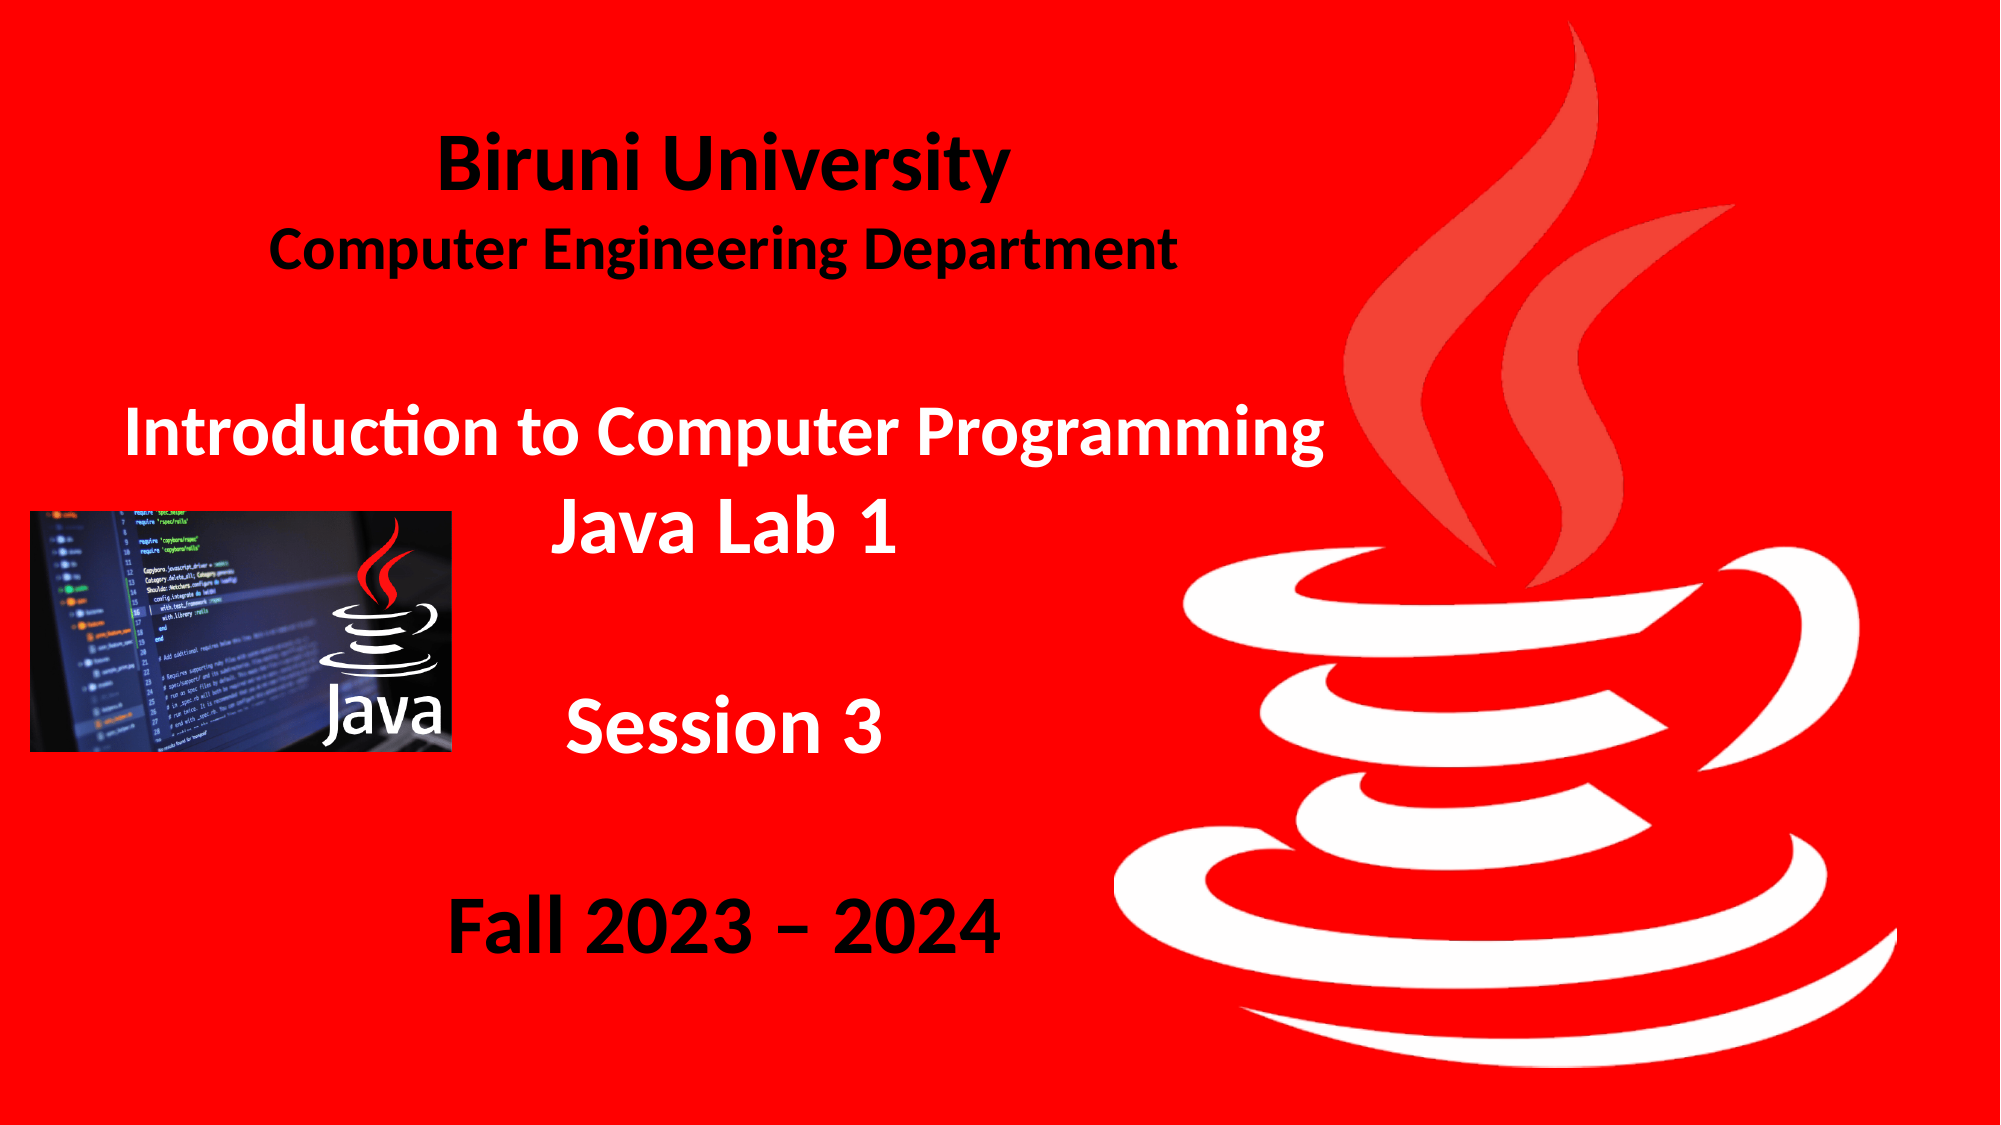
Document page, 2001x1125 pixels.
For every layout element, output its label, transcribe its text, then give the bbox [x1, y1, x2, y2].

picture [1114, 20, 1897, 1068]
text_box Biruni University Computer Engineering Department Introduction to Computer Programming Java Lab 1 Session 3 Fall 2023 – 2024 Mahyar Teymournezhad [72, 99, 1378, 1125]
picture [30, 511, 452, 752]
